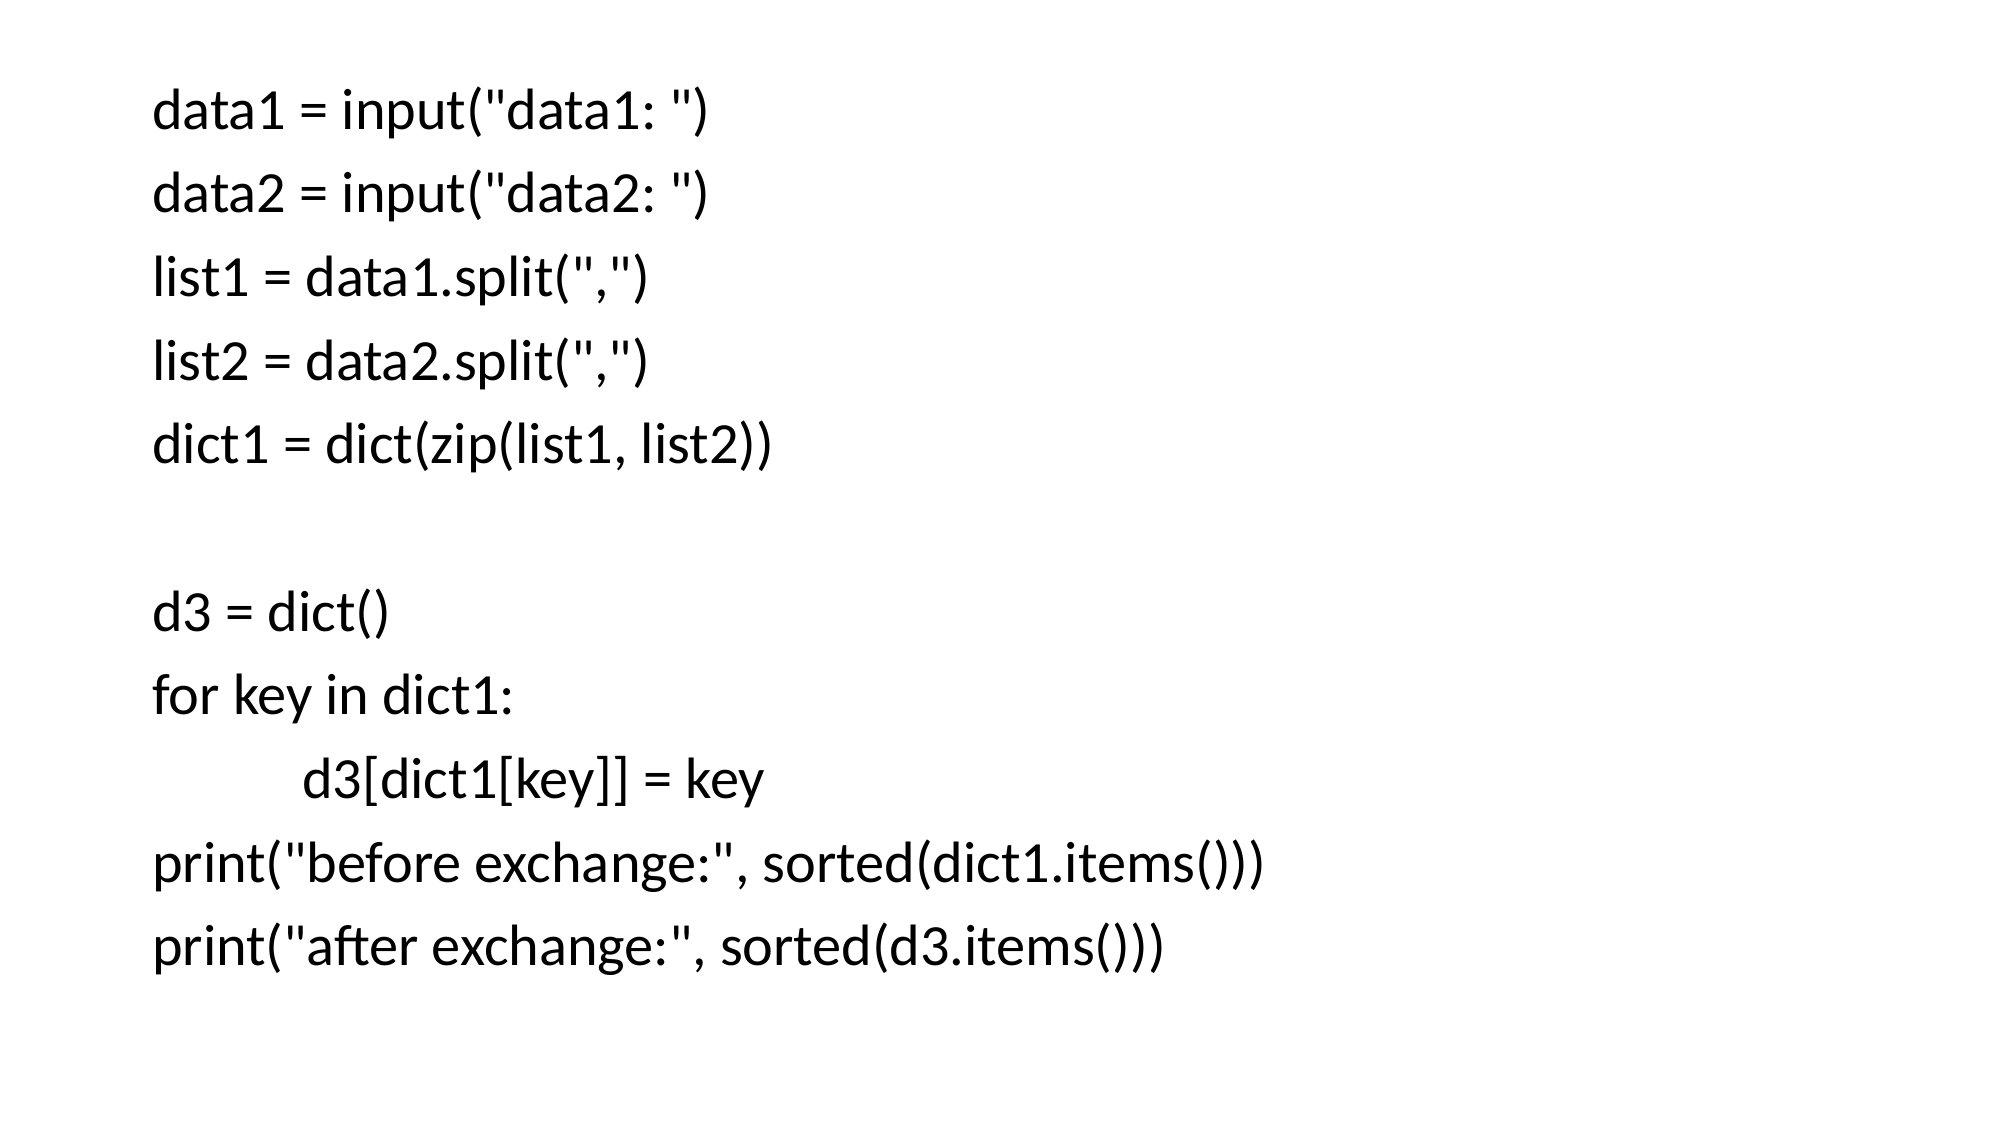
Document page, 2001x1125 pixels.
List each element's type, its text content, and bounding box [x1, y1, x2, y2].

list data1 = input("data1: ") data2 = input("data2: ") list1 = data1.split(",") list2 = data2.split(",") dict1 = dict(zip(list1, list2)) d3 = dict() for key in dict1: d3[dict1[key]] = key print("before exchange:", sorted(dict1.items())) print("after exchange:", sorted(d3.items())) [137, 71, 1863, 1014]
